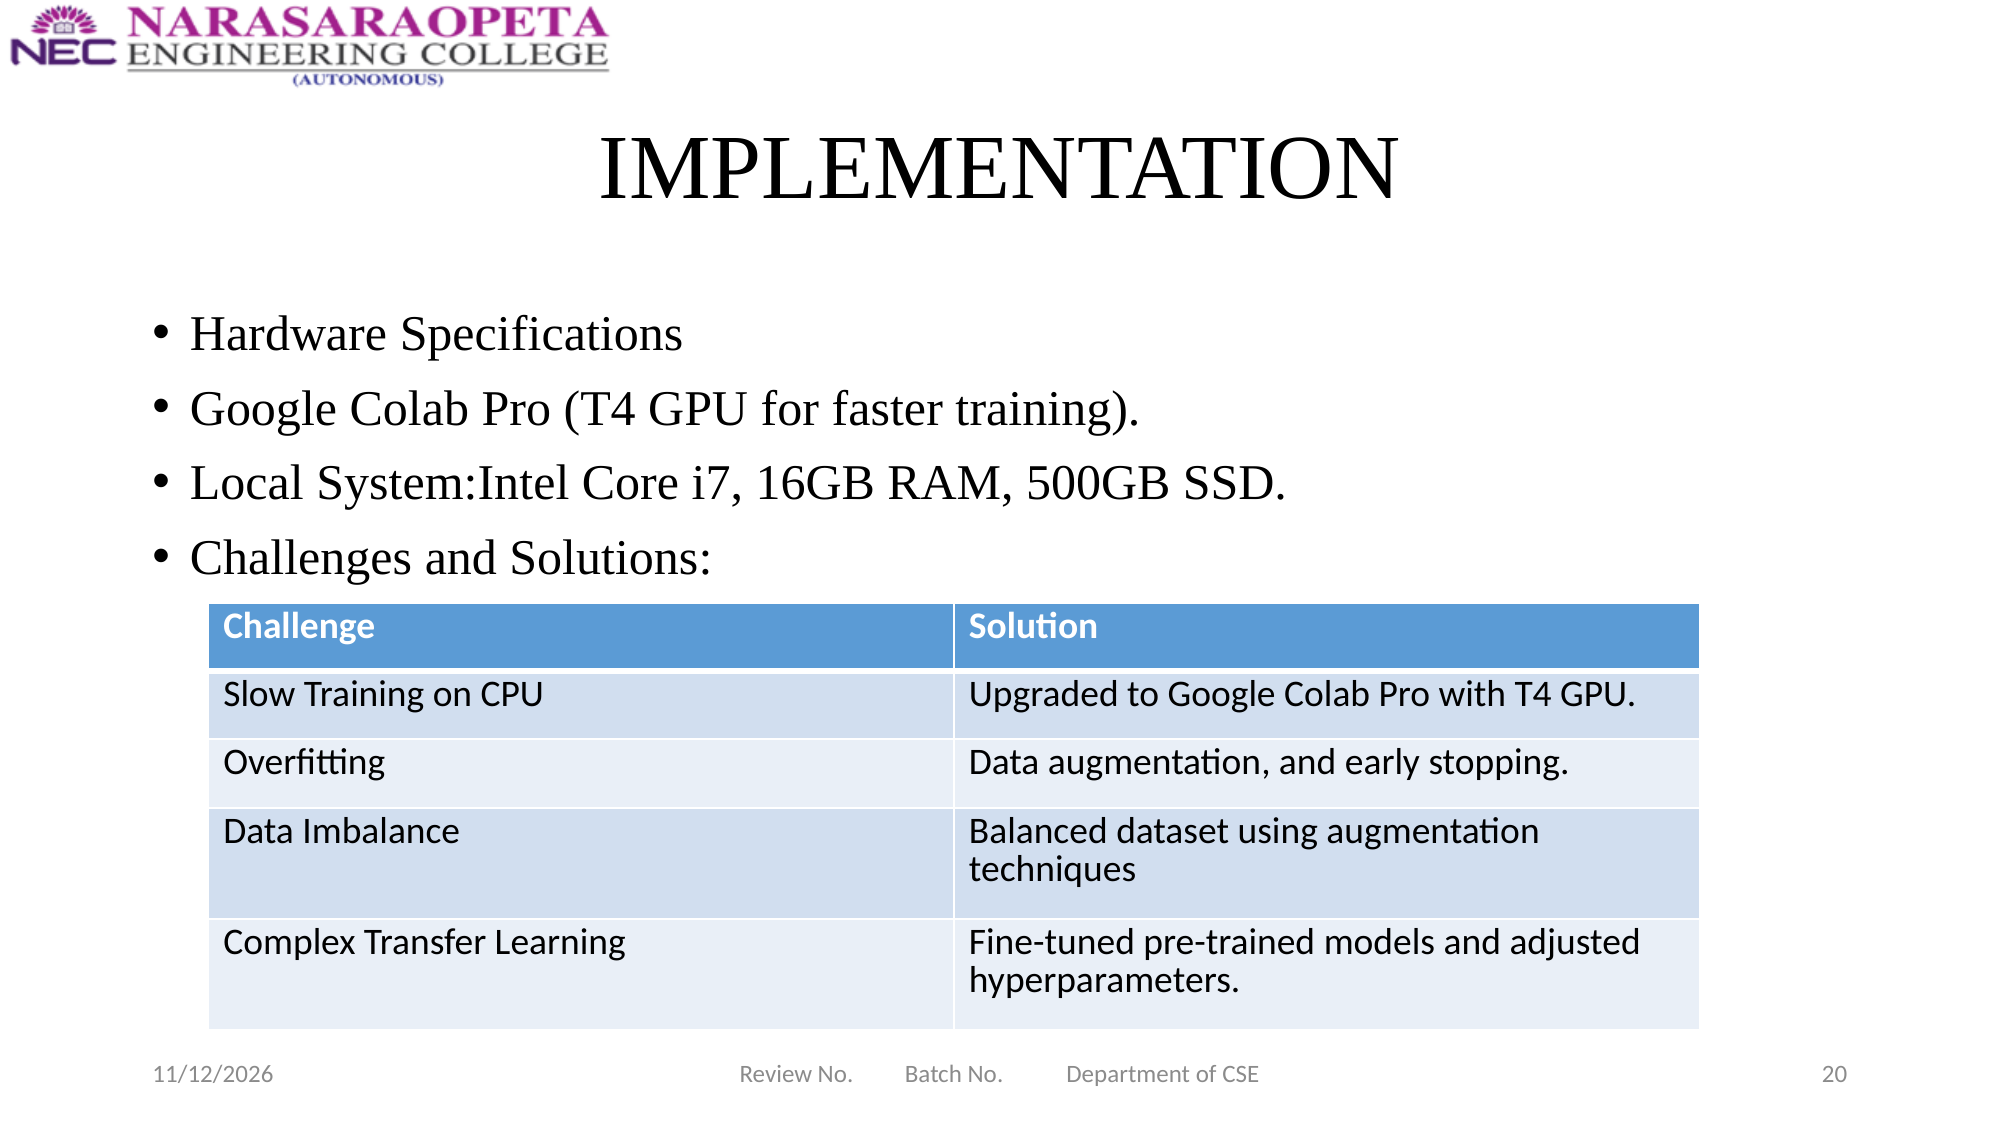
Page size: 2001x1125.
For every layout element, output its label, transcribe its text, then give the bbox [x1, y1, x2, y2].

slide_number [137, 1042, 588, 1103]
footer Review No. Batch No. Department of CSE [662, 1042, 1338, 1103]
table_header Challenge [209, 604, 953, 668]
table_cell Balanced dataset using augmentation techniques [955, 809, 1699, 918]
slide_number 20 [1412, 1042, 1863, 1103]
title IMPLEMENTATION [137, 59, 1863, 278]
table_header Solution [955, 604, 1699, 668]
table_cell Complex Transfer Learning [209, 920, 953, 1029]
table_cell Overfitting [209, 740, 953, 807]
table_cell Fine-tuned pre-trained models and adjusted hyperparameters. [955, 920, 1699, 1029]
table_cell Slow Training on CPU [209, 674, 953, 738]
table_cell Data Imbalance [209, 809, 953, 918]
table_cell Data augmentation, and early stopping. [955, 740, 1699, 807]
picture [0, 0, 1280, 719]
table_cell Upgraded to Google Colab Pro with T4 GPU. [955, 674, 1699, 738]
list Hardware Specifications Google Colab Pro (T4 GPU for faster training). Local System:Intel Core i7, 16GB RAM, 500GB SSD. Challenges and Solutions: [137, 299, 1863, 1014]
